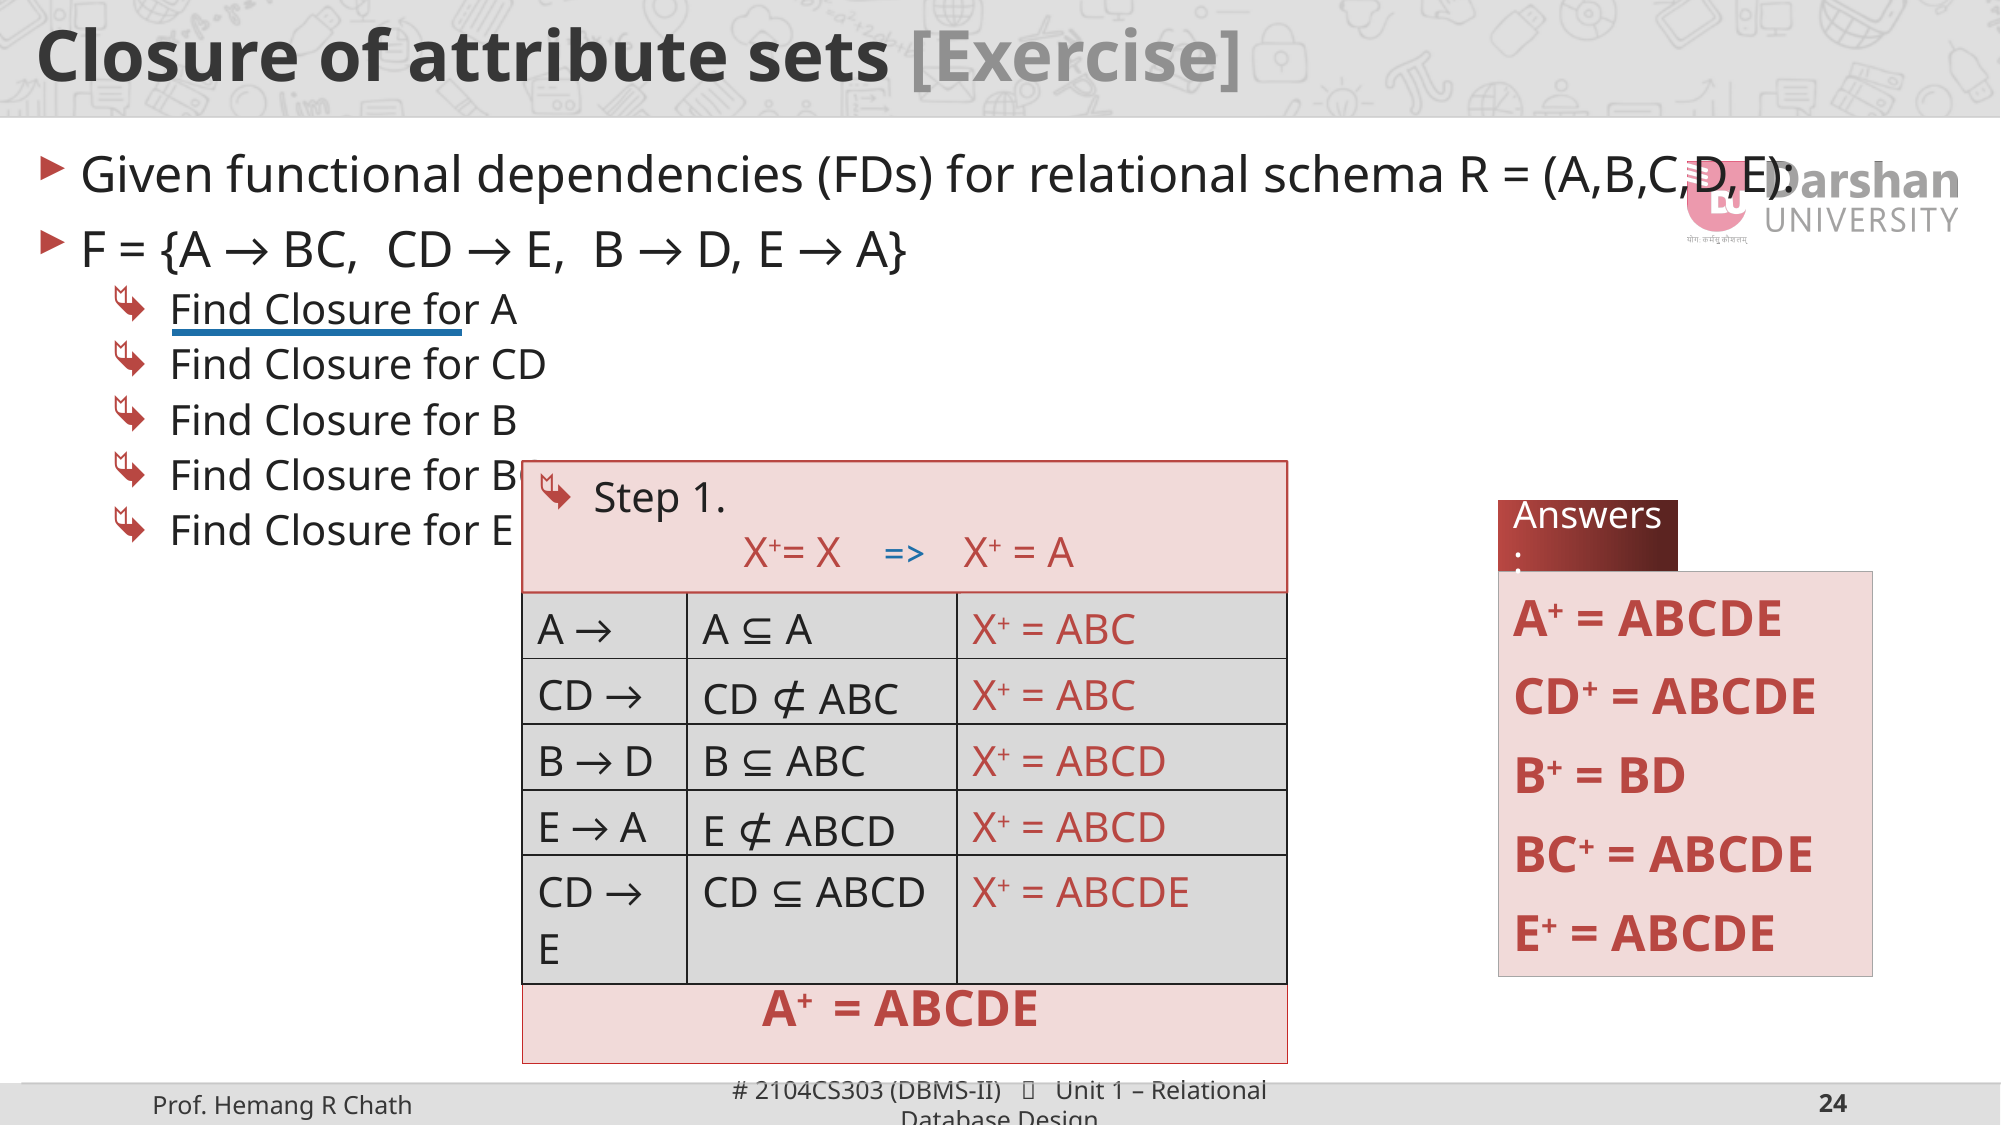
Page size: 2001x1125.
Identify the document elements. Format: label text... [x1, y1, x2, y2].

text_box Answers: [1498, 500, 1679, 572]
table_header CD ⊄ ABC [688, 659, 956, 723]
table_header A → BC [523, 593, 686, 658]
table_header X+ = ABCD [958, 725, 1286, 789]
table_header X+ = ABCDE [958, 856, 1286, 983]
text_box A+ = ABCDE CD+ = ABCDE B+ = BD BC+ = ABCDE E+ = ABCDE [1498, 571, 1873, 977]
table_header CD → E [523, 659, 686, 723]
table_header E → A [523, 791, 686, 854]
table_header CD → E [523, 856, 686, 983]
table_header X+ = ABC [958, 659, 1286, 723]
table_header CD ⊆ ABCD [688, 856, 956, 983]
text_box A+ = ABCDE [522, 985, 1288, 1064]
title Closure of attribute sets [Exercise] [0, 0, 2000, 117]
text_box Step 1. X+= X => X+ = A [522, 461, 1288, 593]
table_header E ⊄ ABCD [688, 791, 956, 854]
table_header X+ = ABCD [958, 791, 1286, 854]
table_header B → D [523, 725, 686, 789]
list Given functional dependencies (FDs) for relational schema R = (A,B,C,D,E): F = {A → BC, CD → E, B → D, E → A} Find Closure for A Find Closure for CD Find Closure for B Find Closure for BC Find Closure for E [21, 141, 1979, 1059]
table_header A ⊆ A [688, 593, 956, 658]
table_header B ⊆ ABC [688, 725, 956, 789]
table_header X+ = ABC [958, 593, 1286, 658]
